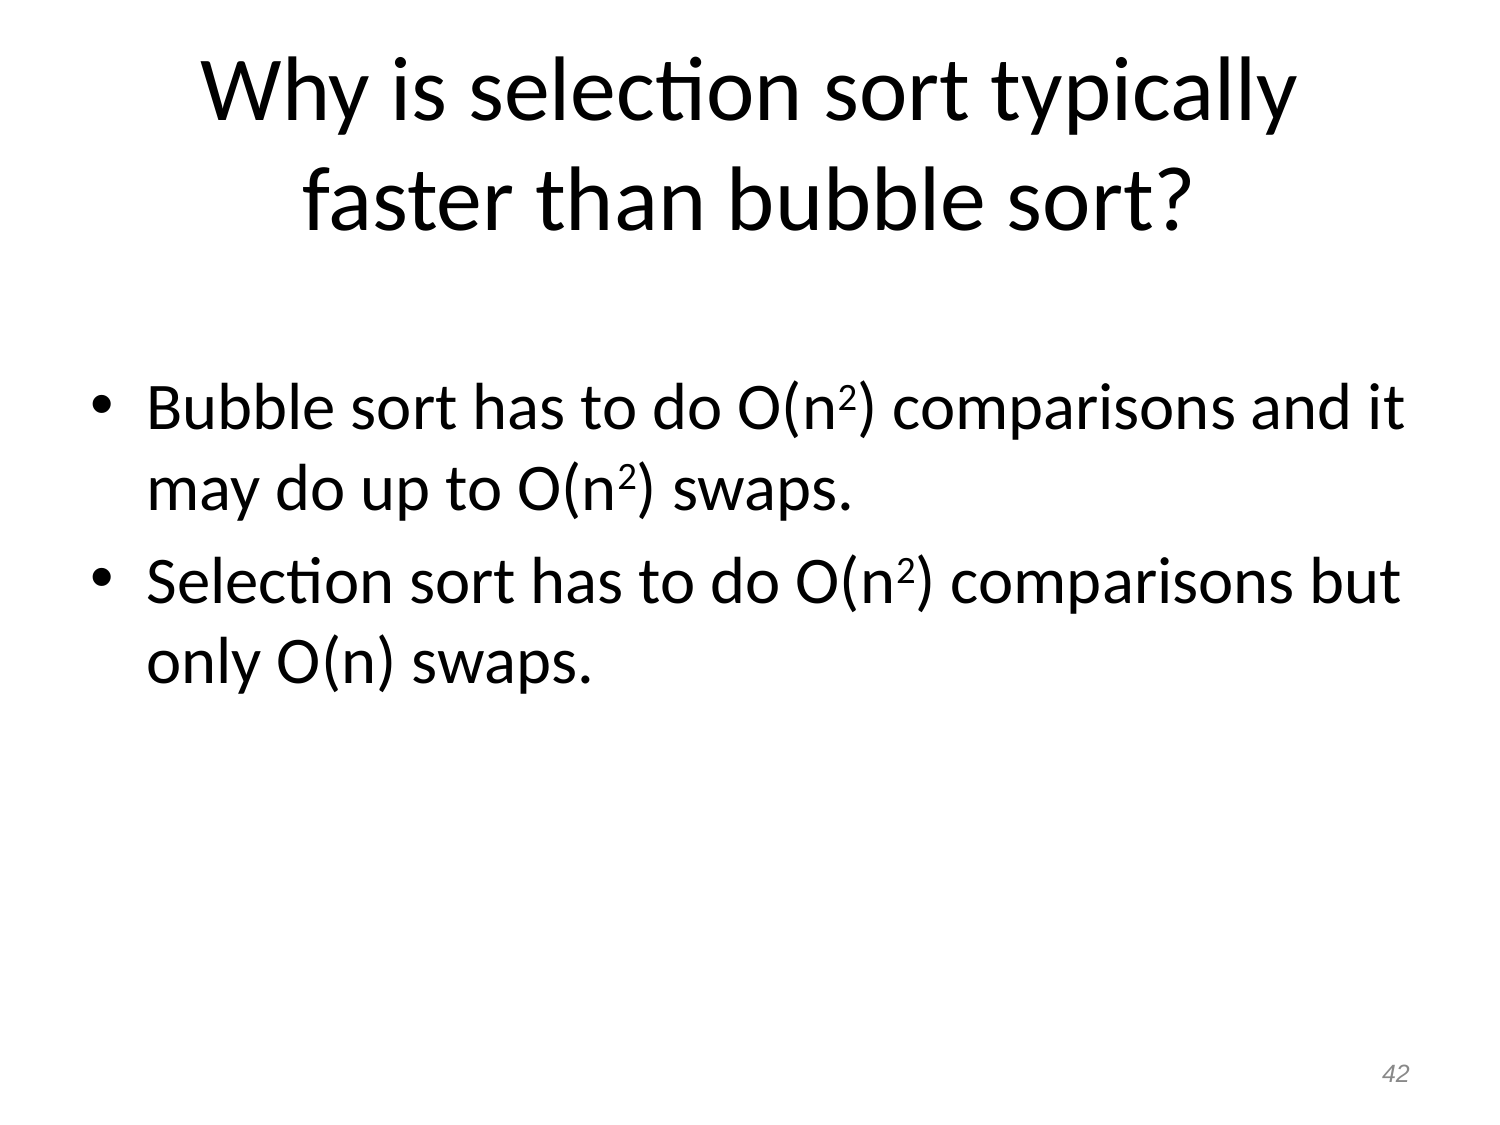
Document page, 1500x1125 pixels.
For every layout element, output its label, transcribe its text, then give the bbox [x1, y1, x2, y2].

slide_number 42 [1074, 1042, 1425, 1103]
list Bubble sort has to do O(n2) comparisons and it may do up to O(n2) swaps. Selection sort has to do O(n2) comparisons but only O(n) swaps. [75, 262, 1425, 1005]
title Why is selection sort typically faster than bubble sort? [75, 45, 1425, 233]
